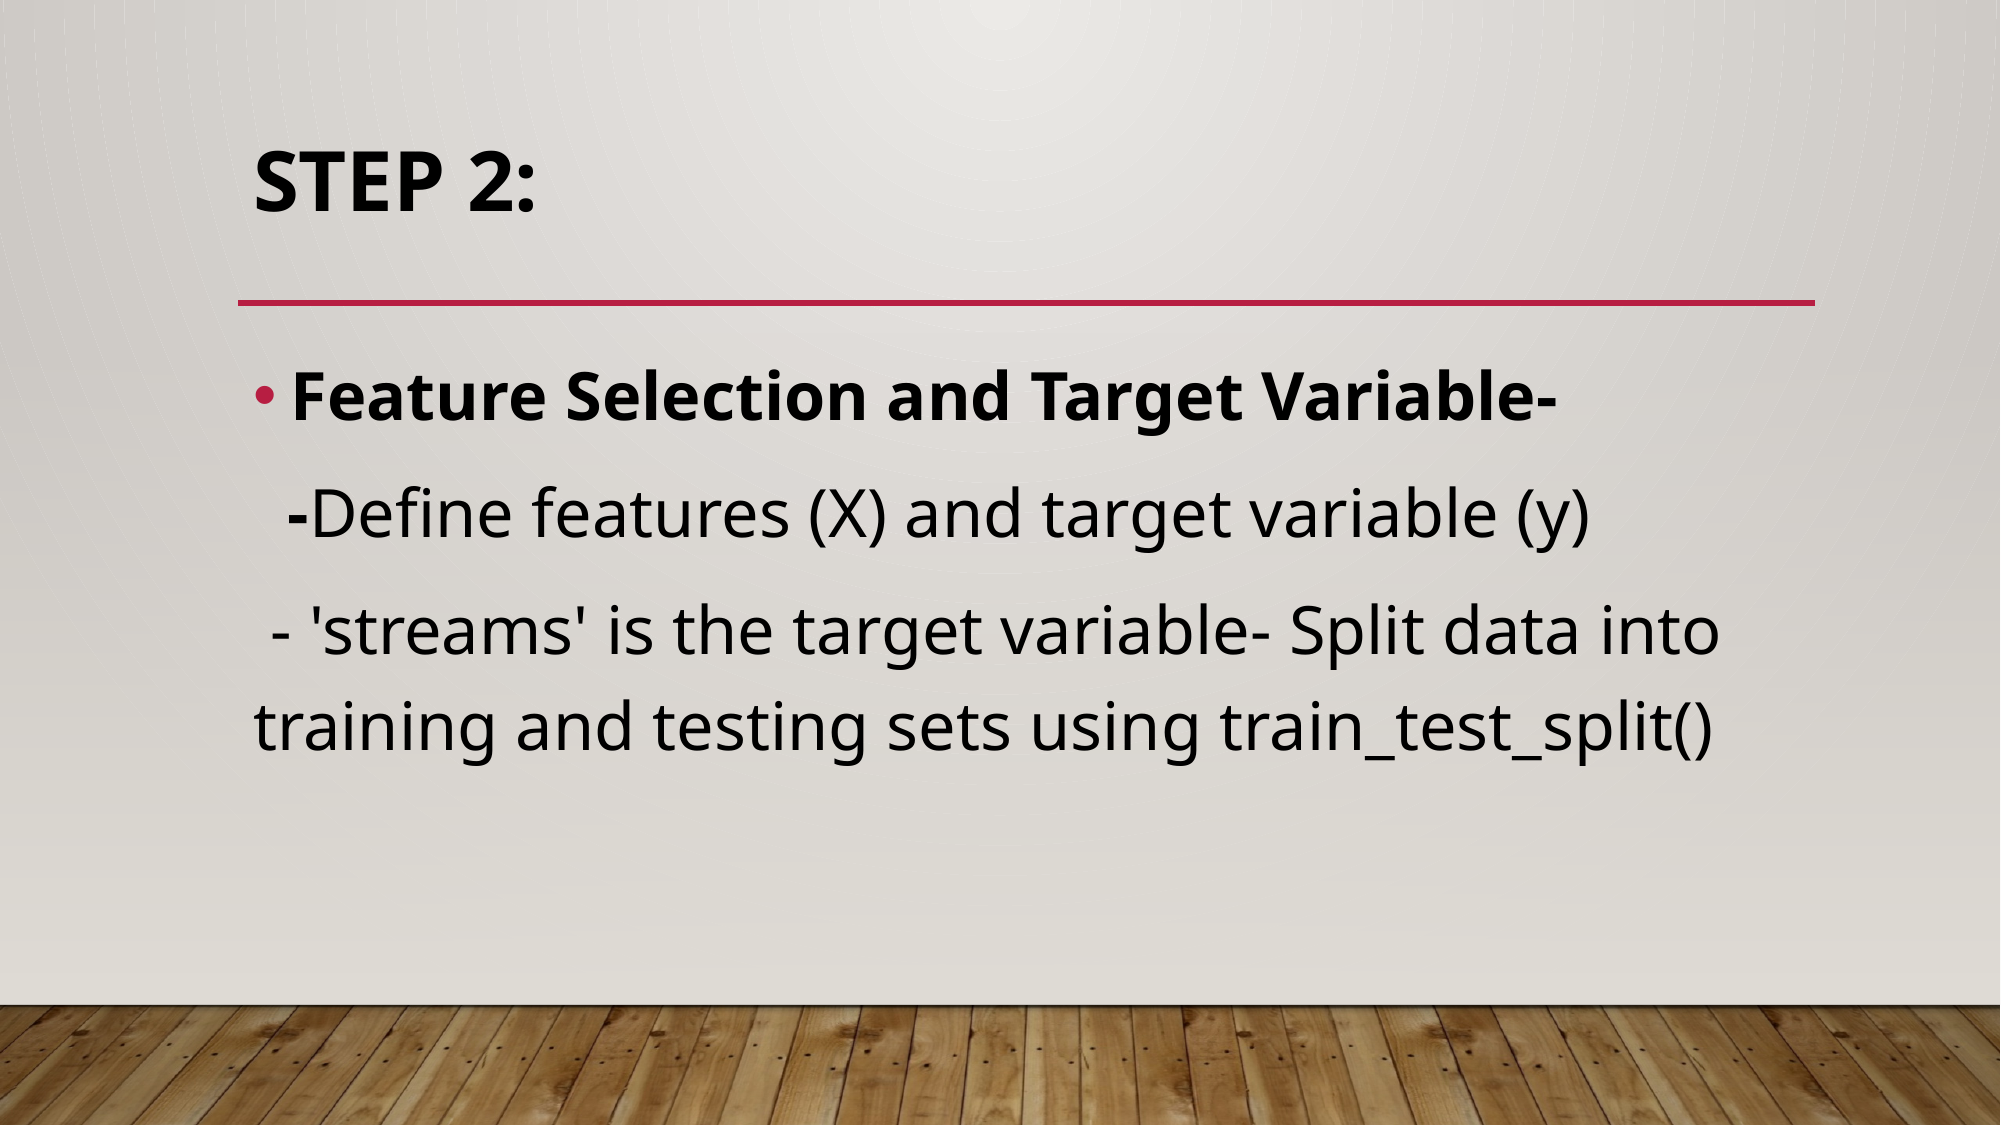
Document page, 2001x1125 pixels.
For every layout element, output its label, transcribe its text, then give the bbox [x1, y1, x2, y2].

list Feature Selection and Target Variable- -Define features (X) and target variable (y) - 'streams' is the target variable- Split data into training and testing sets using train_test_split() [238, 330, 1814, 897]
title Step 2: [238, 131, 1814, 305]
picture [0, 1005, 2000, 1125]
